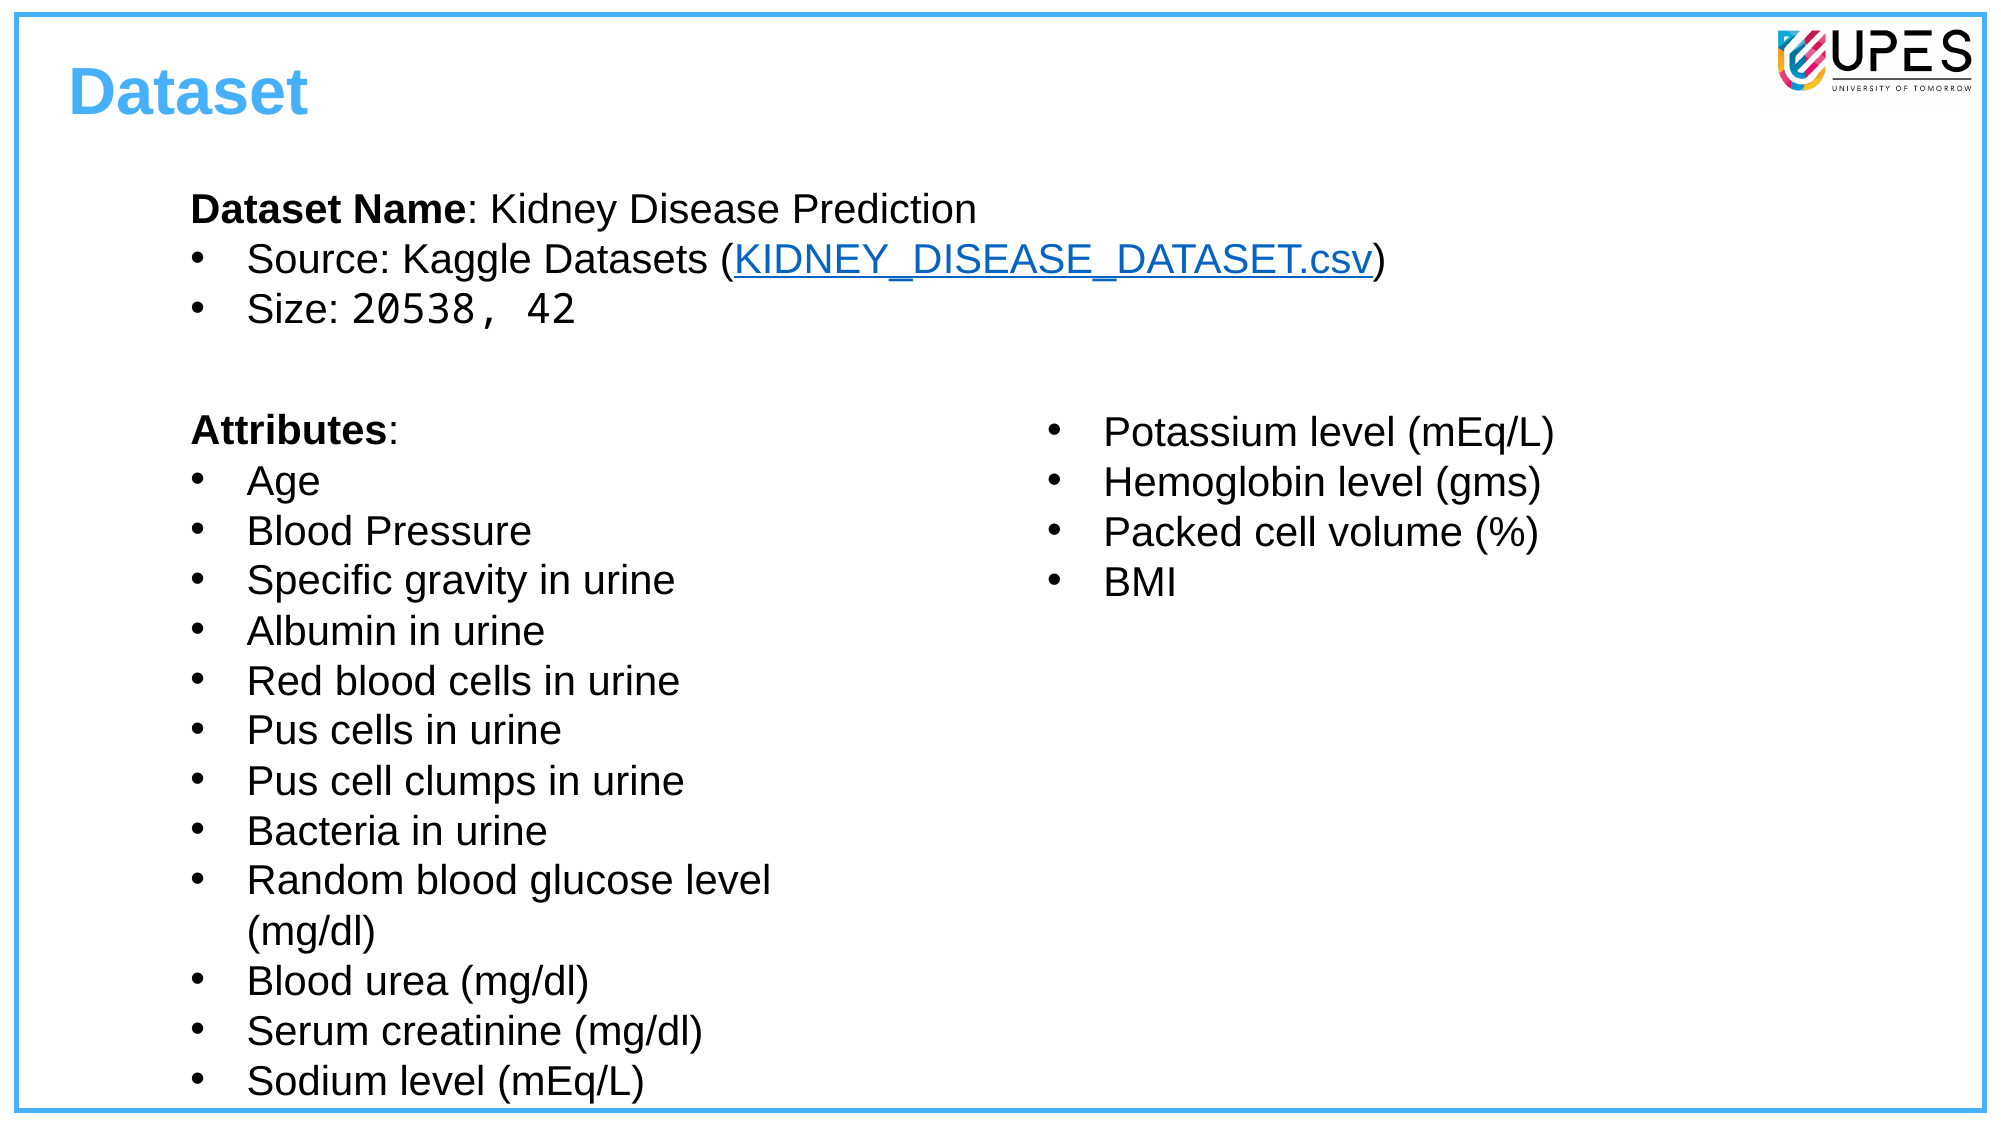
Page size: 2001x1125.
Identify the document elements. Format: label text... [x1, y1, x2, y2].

text_box Attributes: Age Blood Pressure Specific gravity in urine Albumin in urine Red blood cells in urine Pus cells in urine Pus cell clumps in urine Bacteria in urine Random blood glucose level (mg/dl) Blood urea (mg/dl) Serum creatinine (mg/dl) Sodium level (mEq/L) [175, 395, 864, 1111]
text_box Potassium level (mEq/L) Hemoglobin level (gms) Packed cell volume (%) BMI [1032, 397, 1720, 663]
text_box Dataset [53, 40, 1289, 136]
picture [1758, 20, 1978, 110]
text_box Dataset Name: Kidney Disease Prediction Source: Kaggle Datasets (KIDNEY_DISEASE_DATASET.csv) Size: 20538, 42 [175, 174, 1800, 340]
